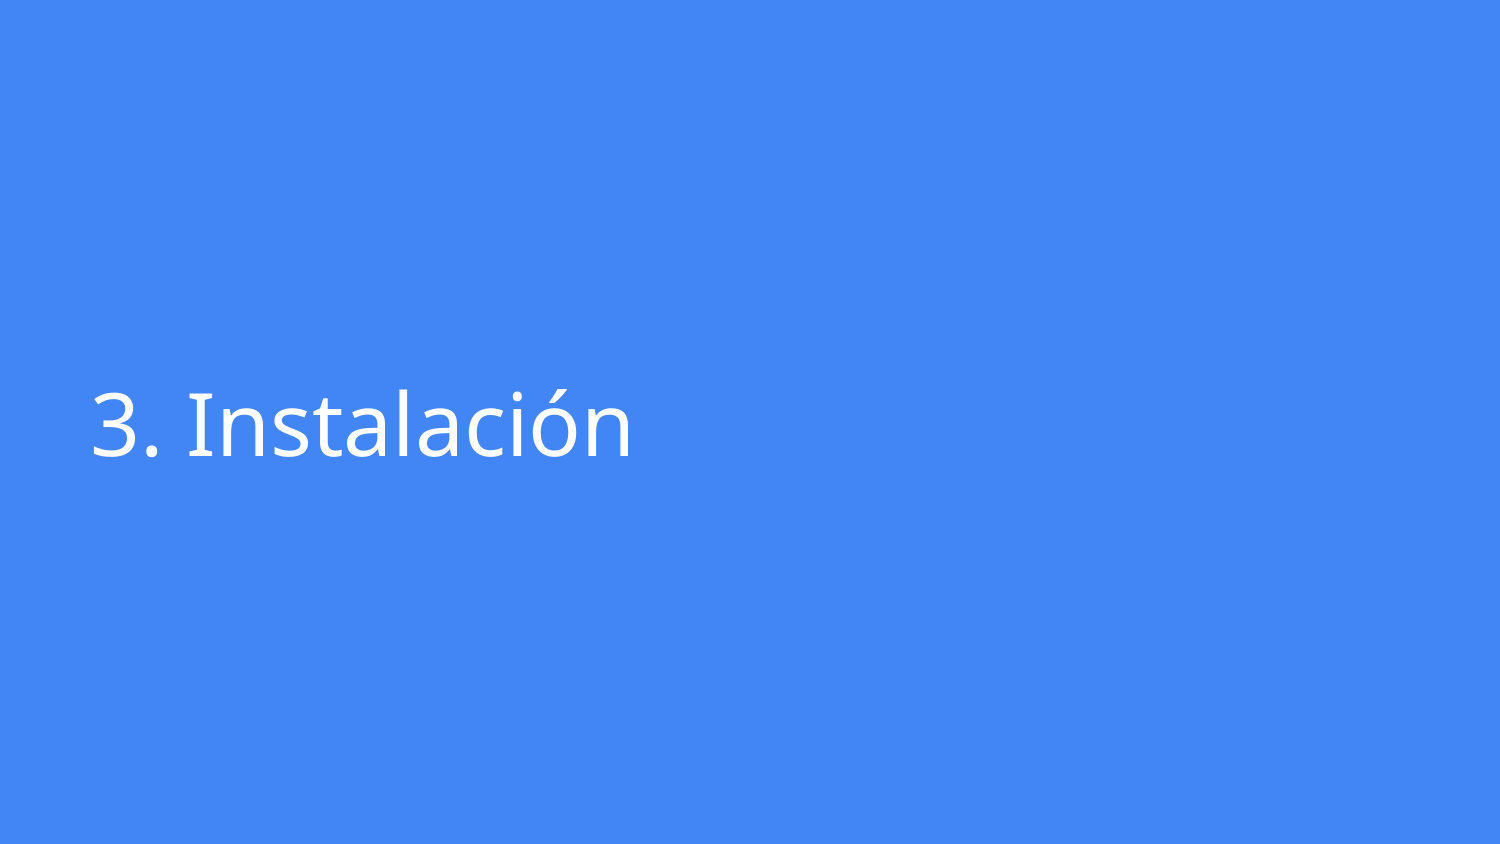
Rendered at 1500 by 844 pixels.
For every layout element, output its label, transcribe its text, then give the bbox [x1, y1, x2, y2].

title 3. Instalación [75, 338, 1425, 505]
